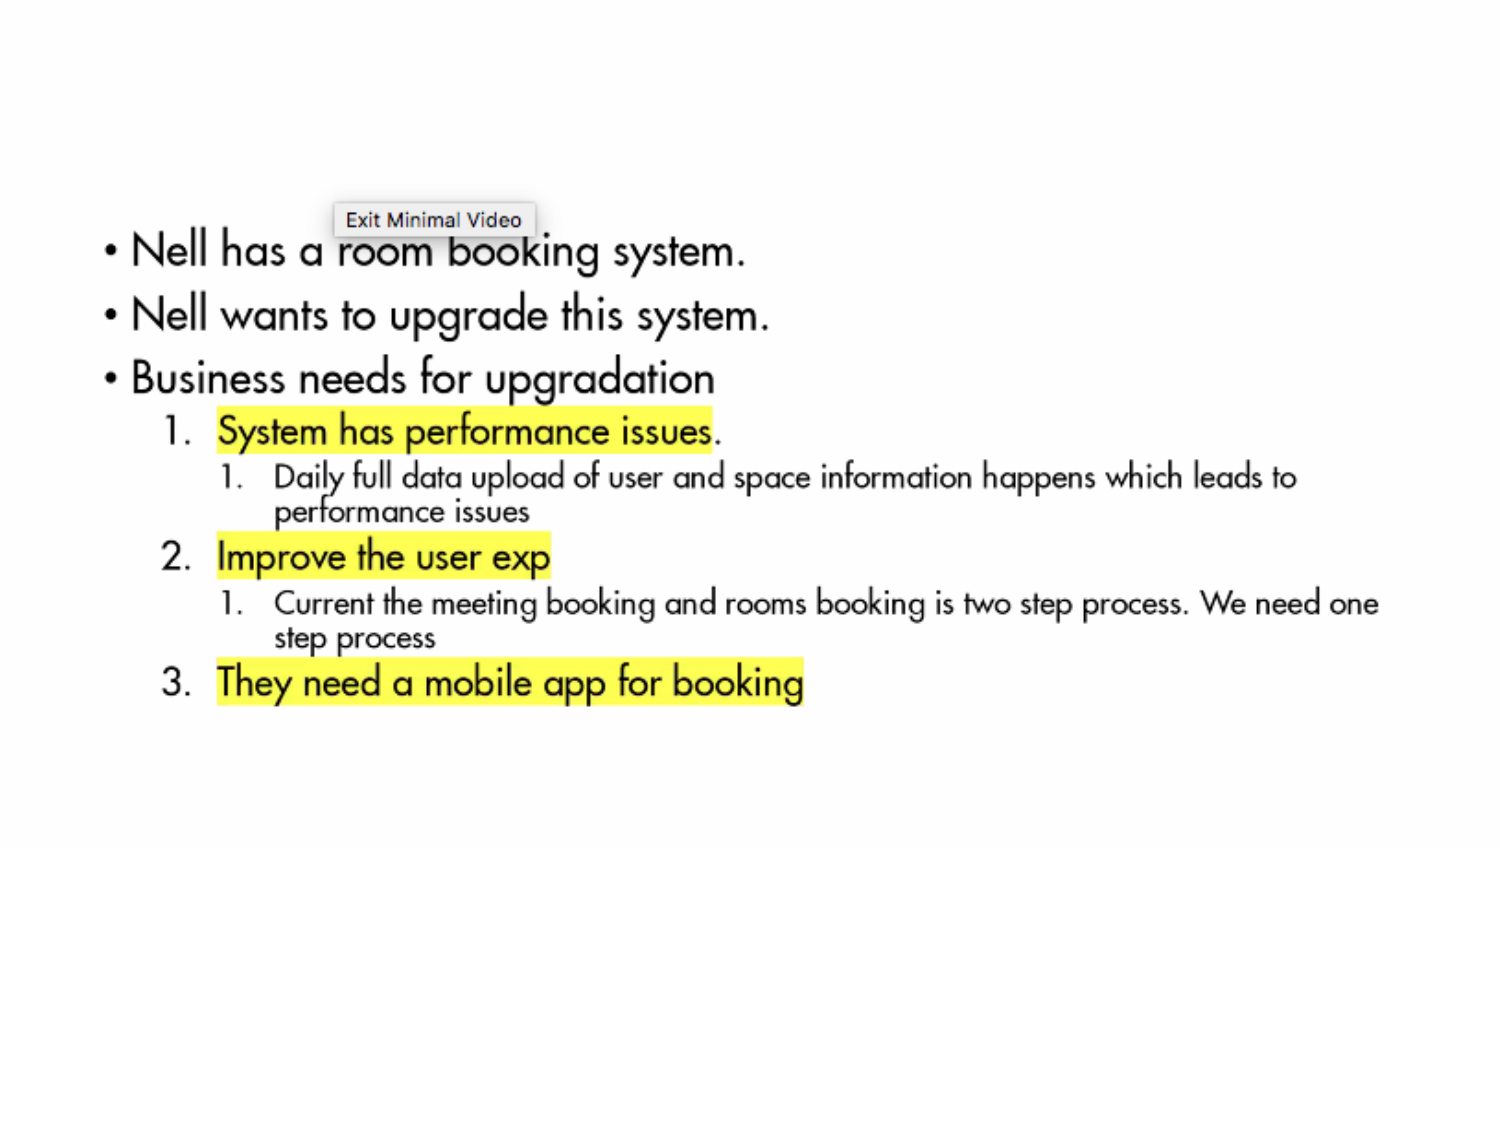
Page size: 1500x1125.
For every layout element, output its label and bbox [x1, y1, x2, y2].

picture [0, 0, 1500, 847]
